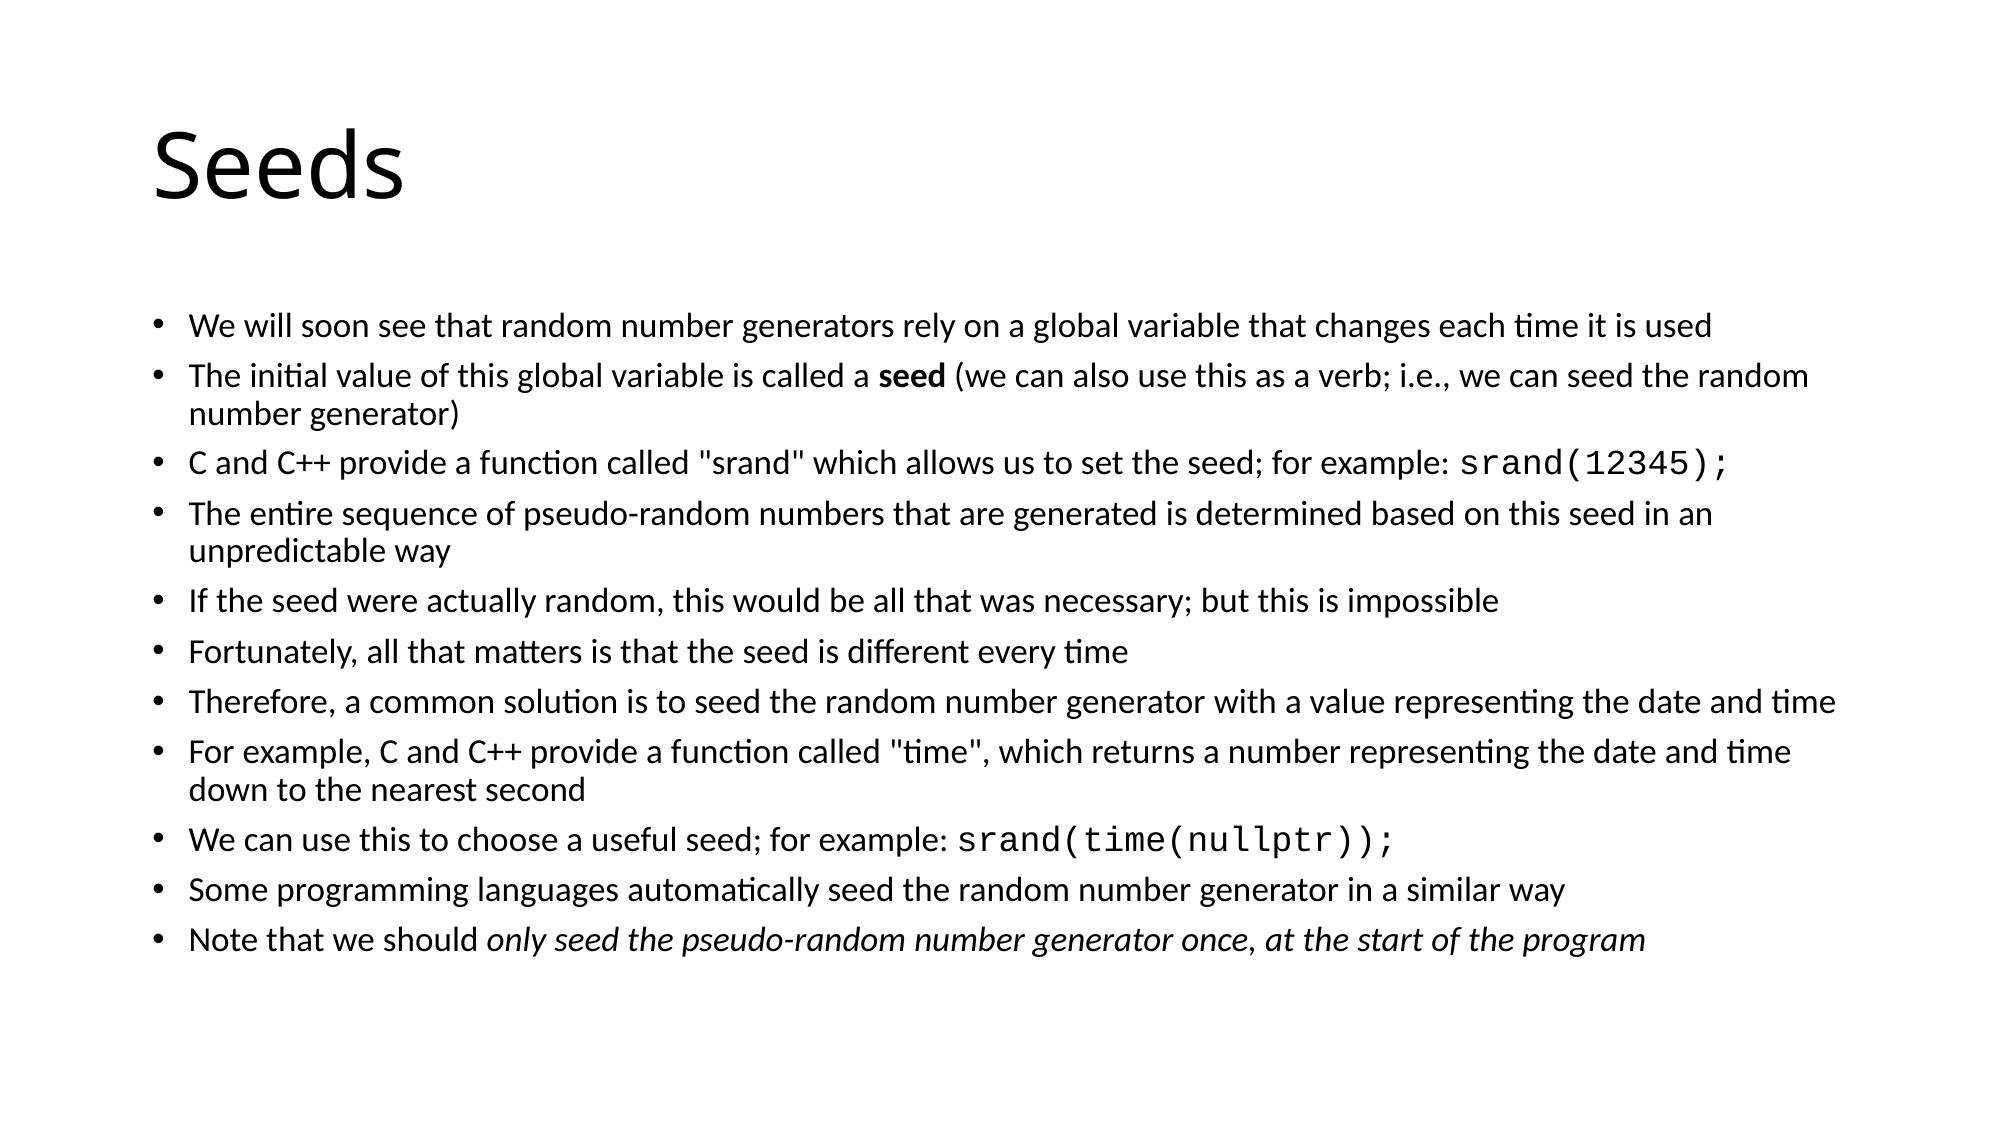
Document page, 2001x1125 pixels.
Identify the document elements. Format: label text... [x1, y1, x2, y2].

list We will soon see that random number generators rely on a global variable that changes each time it is used The initial value of this global variable is called a seed (we can also use this as a verb; i.e., we can seed the random number generator) C and C++ provide a function called "srand" which allows us to set the seed; for example: srand(12345); The entire sequence of pseudo-random numbers that are generated is determined based on this seed in an unpredictable way If the seed were actually random, this would be all that was necessary; but this is impossible Fortunately, all that matters is that the seed is different every time Therefore, a common solution is to seed the random number generator with a value representing the date and time For example, C and C++ provide a function called "time", which returns a number representing the date and time down to the nearest second We can use this to choose a useful seed; for example: srand(time(nullptr)); Some programming languages automatically seed the random number generator in a similar way Note that we should only seed the pseudo-random number generator once, at the start of the program [137, 299, 1863, 1014]
title Seeds [137, 59, 1863, 278]
